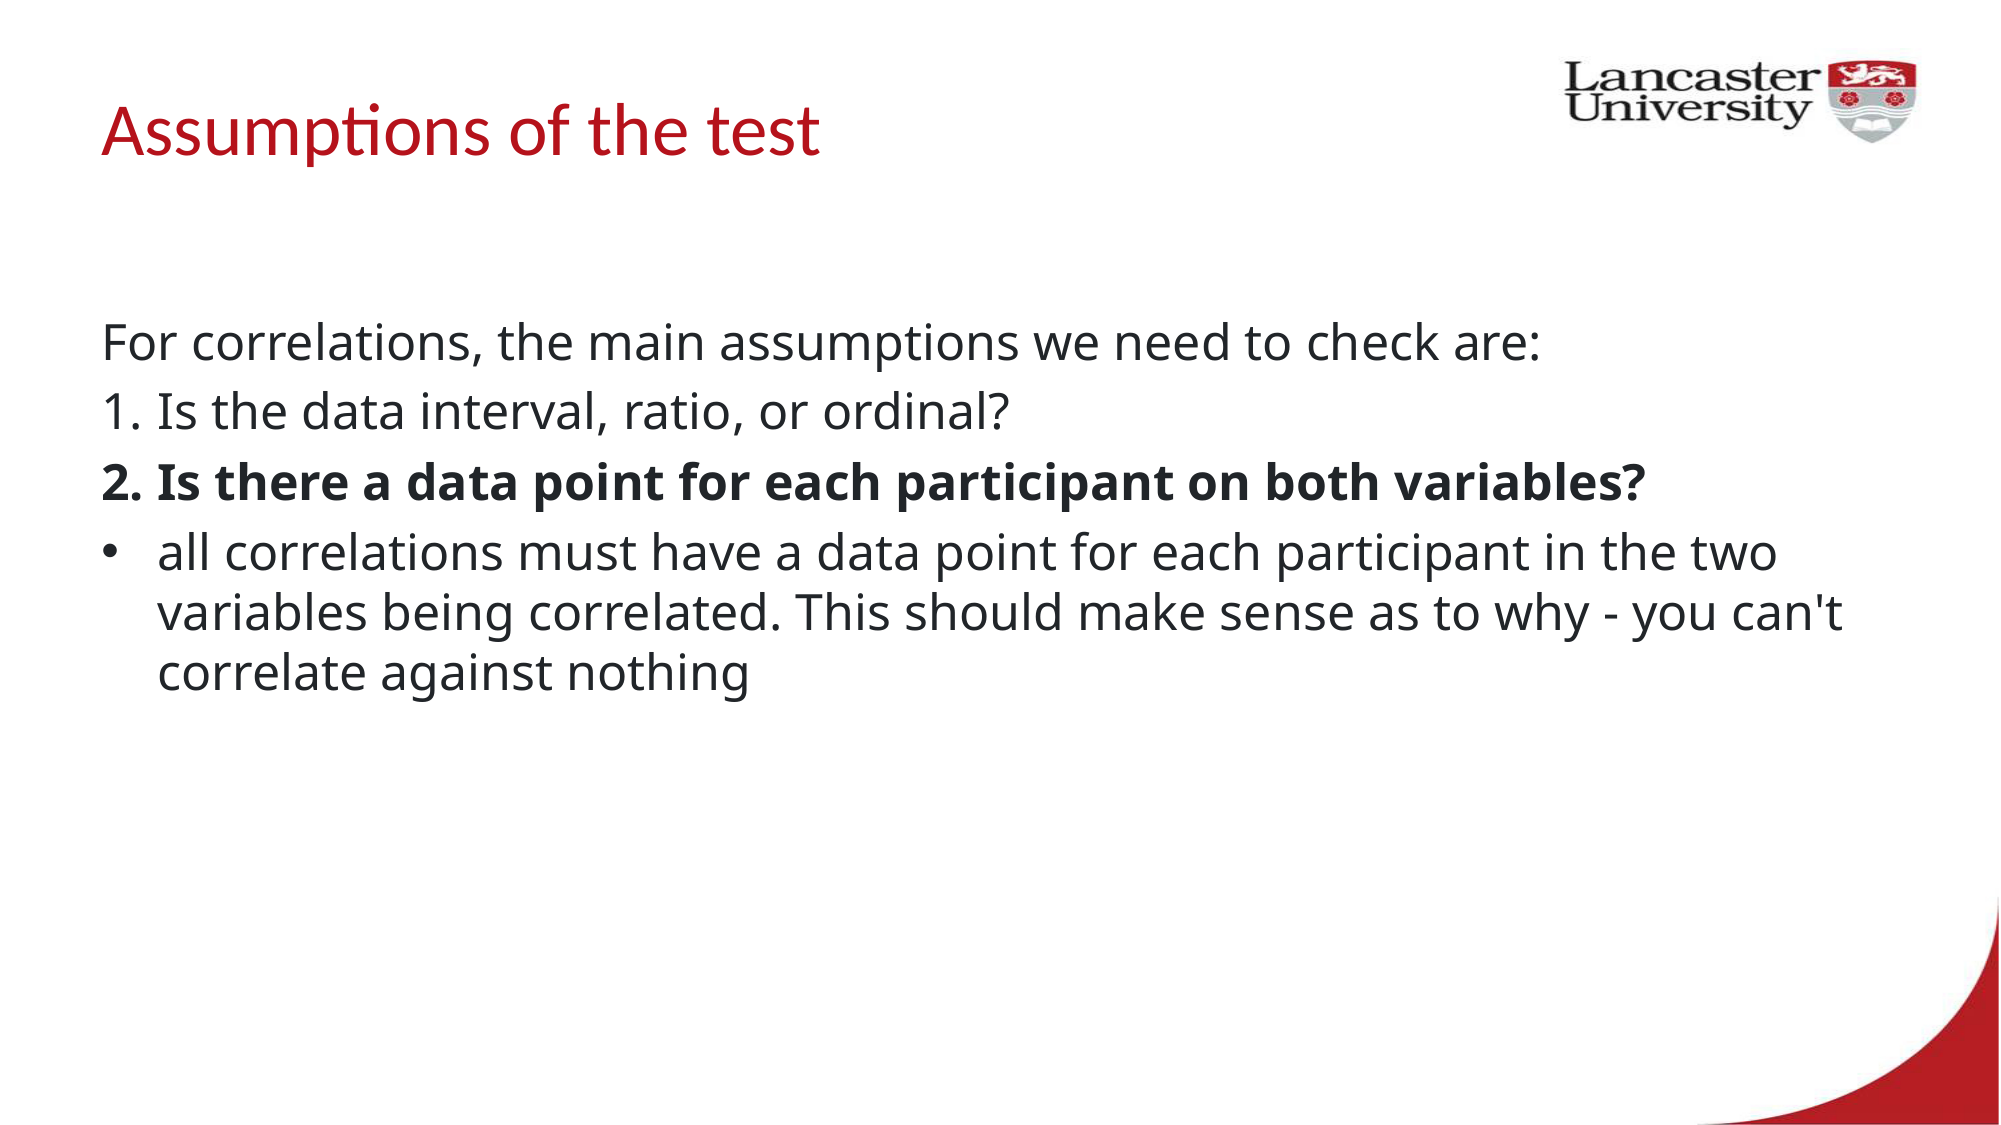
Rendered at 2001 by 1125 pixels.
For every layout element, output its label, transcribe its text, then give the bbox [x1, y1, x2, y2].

title Assumptions of the test [86, 90, 1567, 279]
picture [1, 0, 1999, 1125]
list For correlations, the main assumptions we need to check are: Is the data interval, ratio, or ordinal? Is there a data point for each participant on both variables? all correlations must have a data point for each participant in the two variables being correlated. This should make sense as to why - you can't correlate against nothing [86, 302, 1930, 1083]
